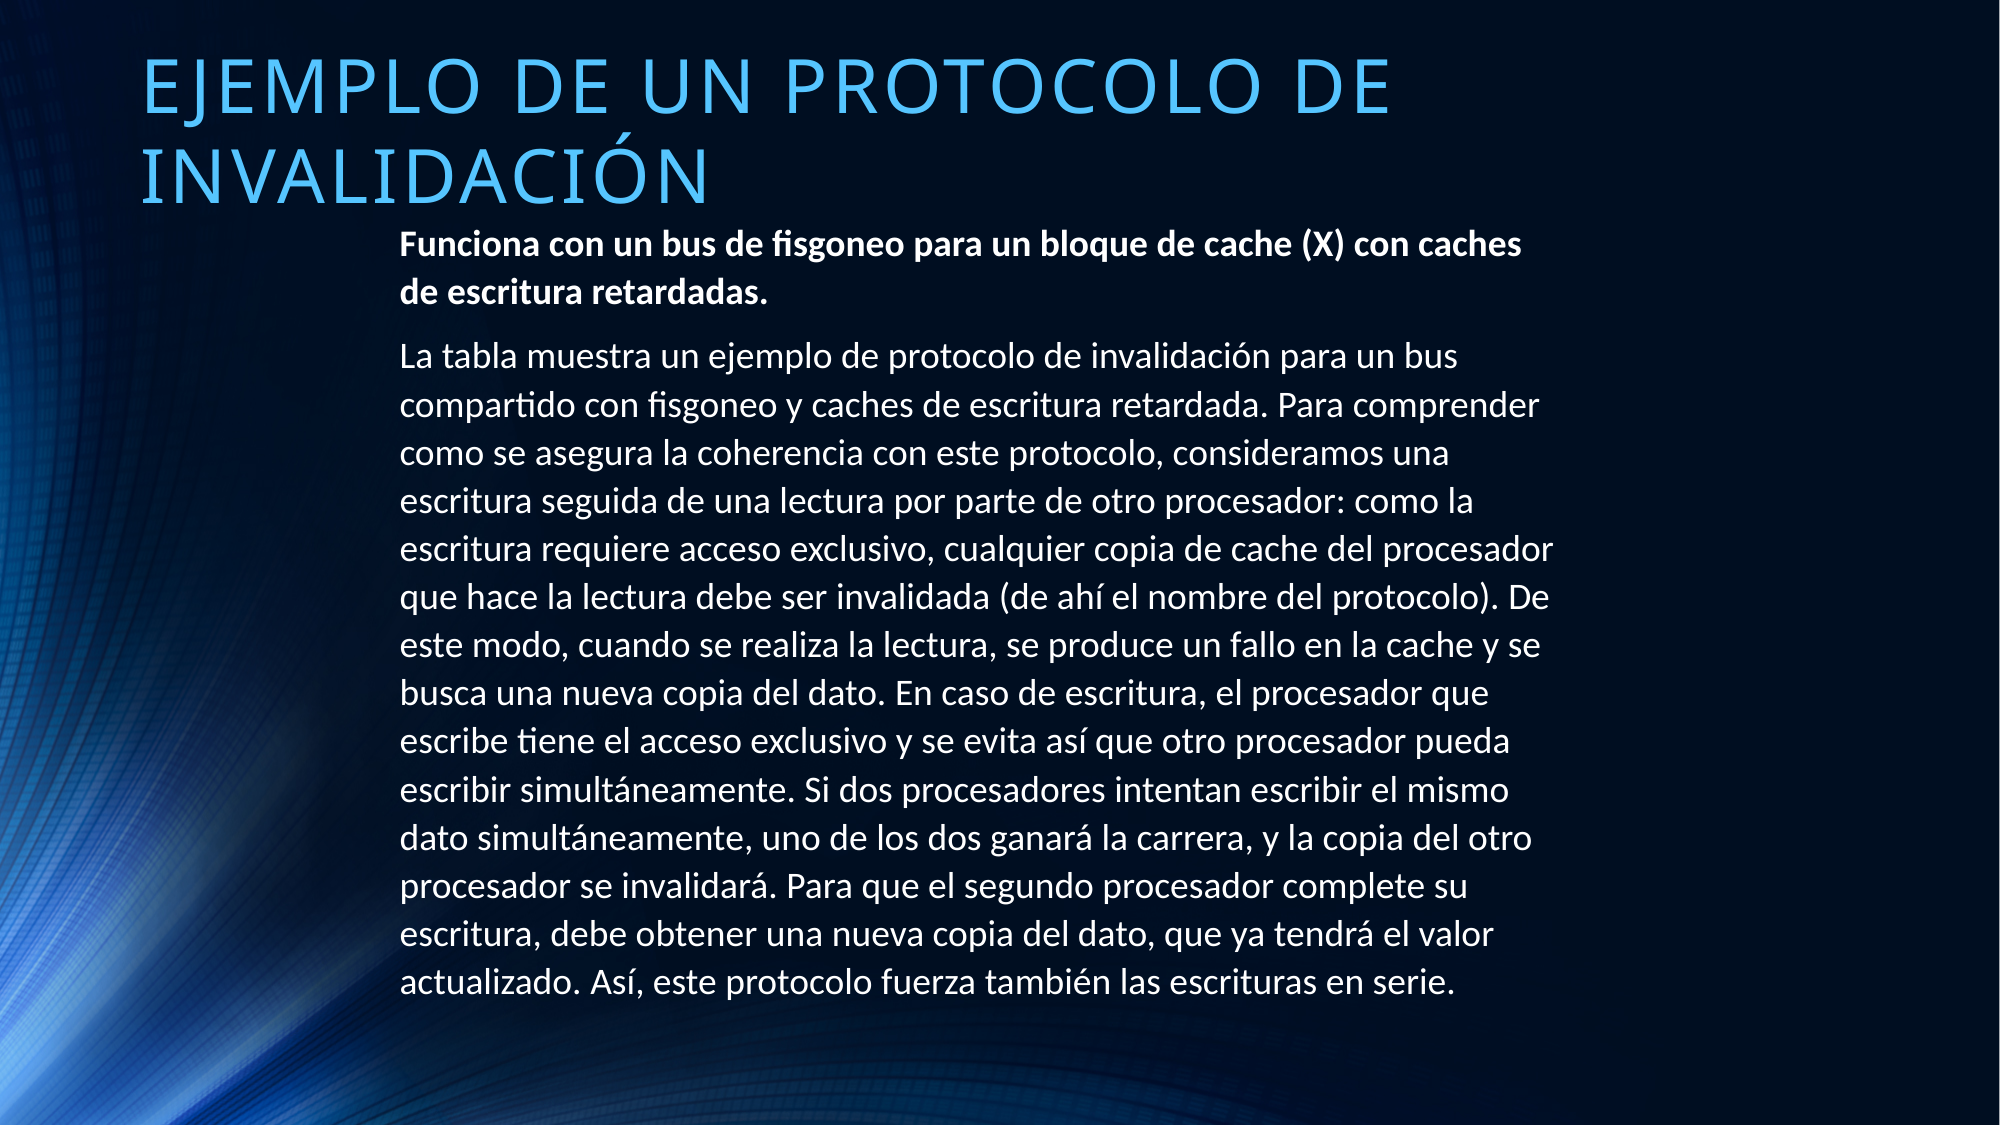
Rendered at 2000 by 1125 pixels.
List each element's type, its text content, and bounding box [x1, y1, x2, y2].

text_box Funciona con un bus de fisgoneo para un bloque de cache (X) con caches de escritura retardadas. La tabla muestra un ejemplo de protocolo de invalidación para un bus compartido con fisgoneo y caches de escritura retardada. Para comprender como se asegura la coherencia con este protocolo, consideramos una escritura seguida de una lectura por parte de otro procesador: como la escritura requiere acceso exclusivo, cualquier copia de cache del procesador que hace la lectura debe ser invalidada (de ahí el nombre del protocolo). De este modo, cuando se realiza la lectura, se produce un fallo en la cache y se busca una nueva copia del dato. En caso de escritura, el procesador que escribe tiene el acceso exclusivo y se evita así que otro procesador pueda escribir simultáneamente. Si dos procesadores intentan escribir el mismo dato simultáneamente, uno de los dos ganará la carrera, y la copia del otro procesador se invalidará. Para que el segundo procesador complete su escritura, debe obtener una nueva copia del dato, que ya tendrá el valor actualizado. Así, este protocolo fuerza también las escrituras en serie. [384, 208, 1579, 1010]
picture [0, 0, 2000, 1125]
text_box Ejemplo de un protocolo de invalidación [125, 30, 1969, 226]
